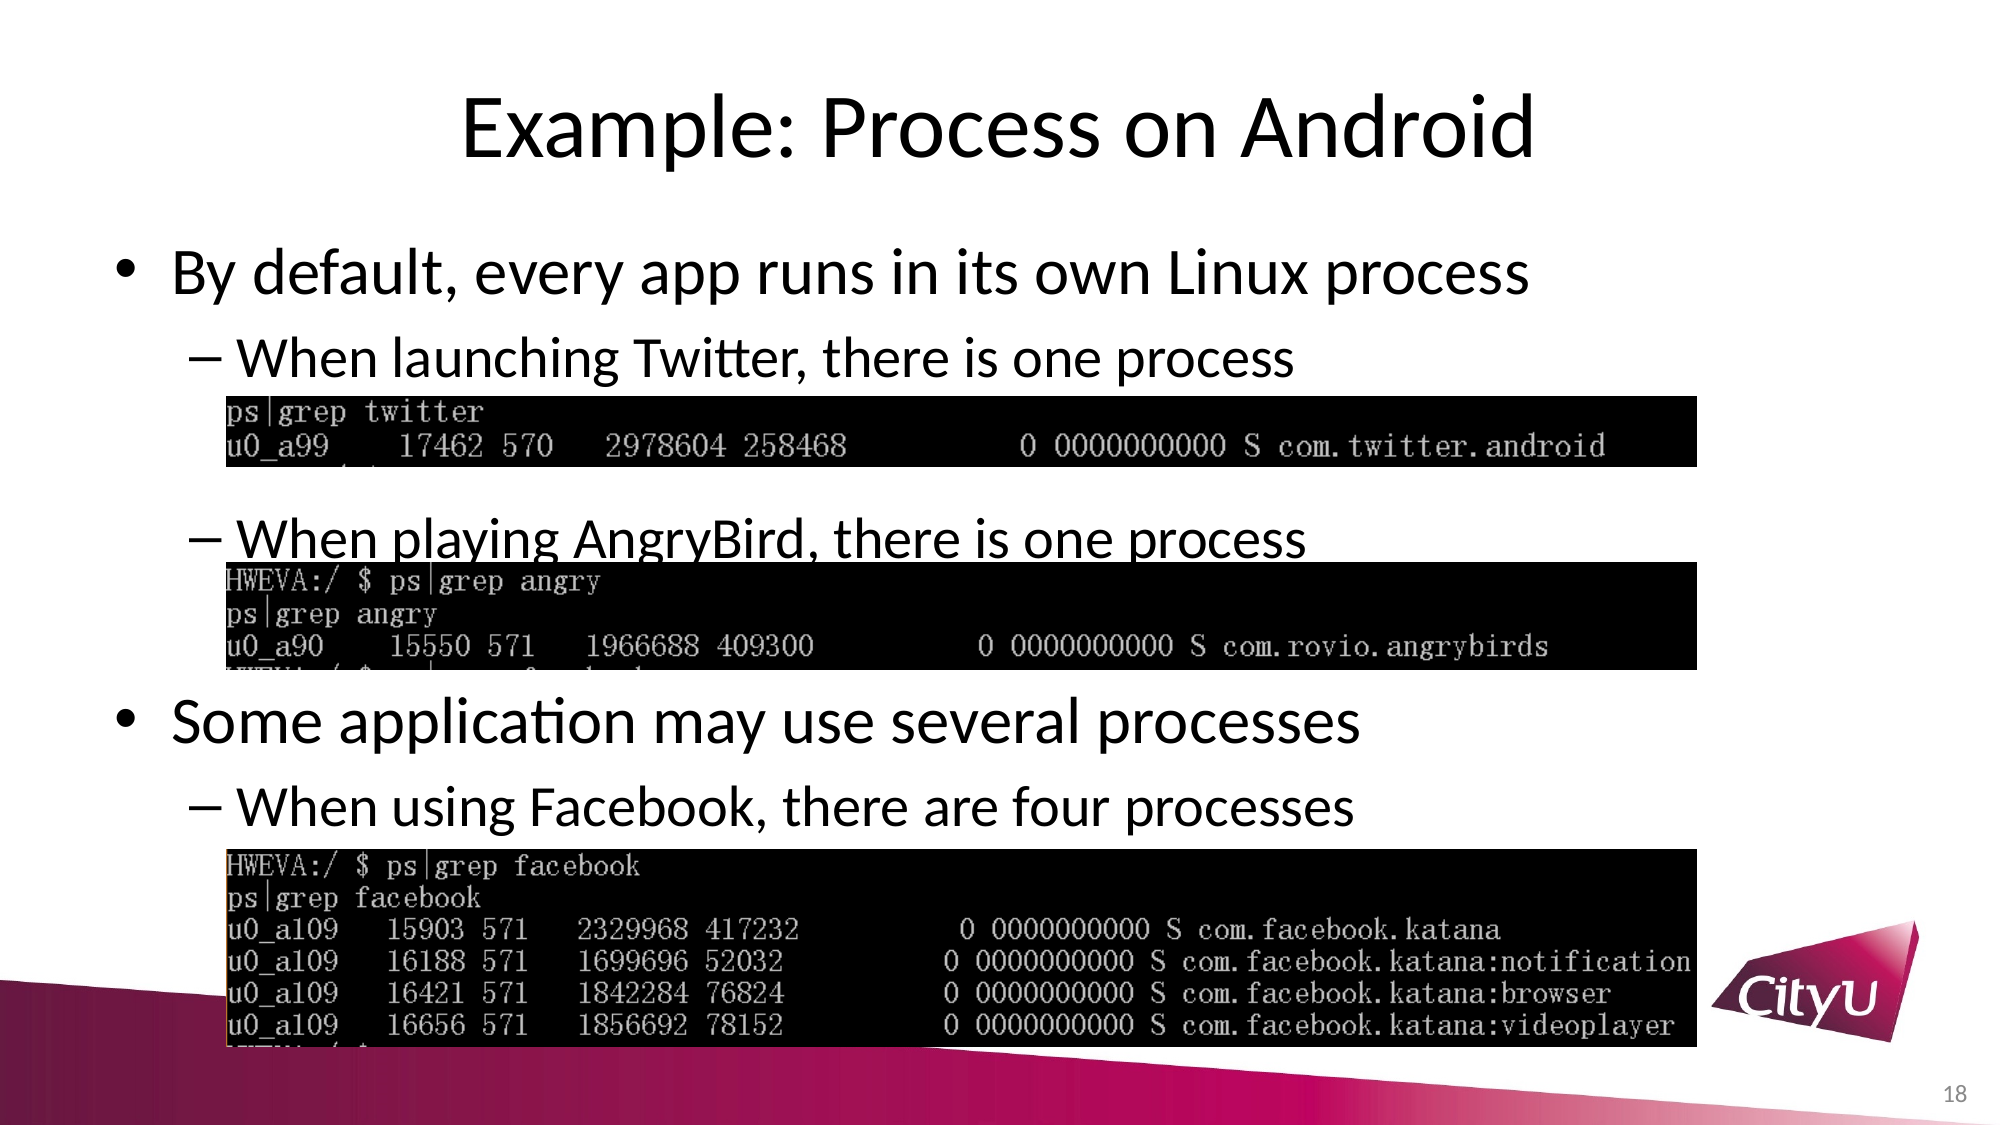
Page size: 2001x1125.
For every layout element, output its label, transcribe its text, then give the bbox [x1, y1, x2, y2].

slide_number 18 [1767, 1070, 1983, 1115]
picture [0, 0, 2001, 1125]
list By default, every app runs in its own Linux process When launching Twitter, there is one process When playing AngryBird, there is one process Some application may use several processes When using Facebook, there are four processes [99, 219, 1900, 1047]
title Example: Process on Android [99, 45, 1900, 197]
